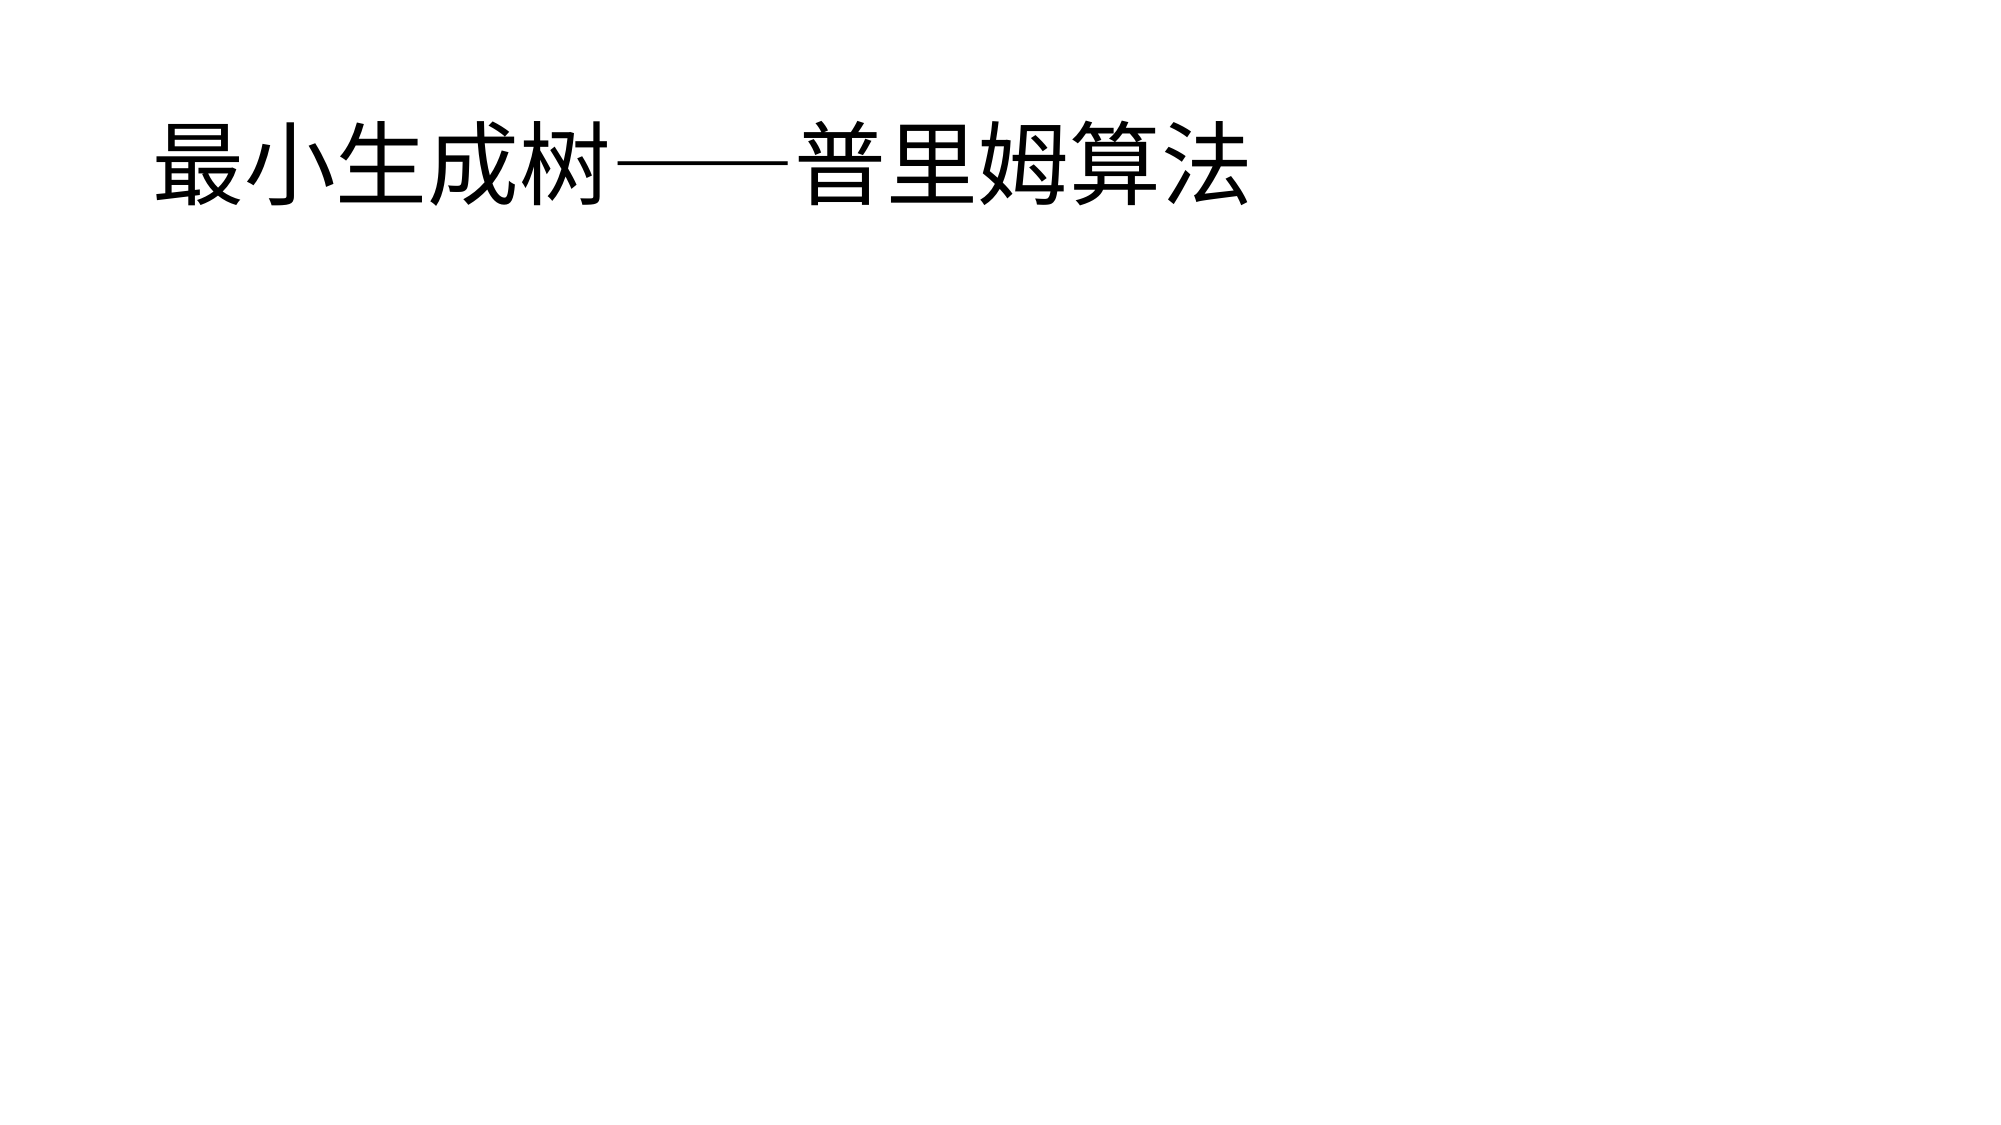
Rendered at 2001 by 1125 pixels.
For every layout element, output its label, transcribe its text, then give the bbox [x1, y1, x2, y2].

title 最小生成树——普里姆算法 [137, 59, 1863, 278]
